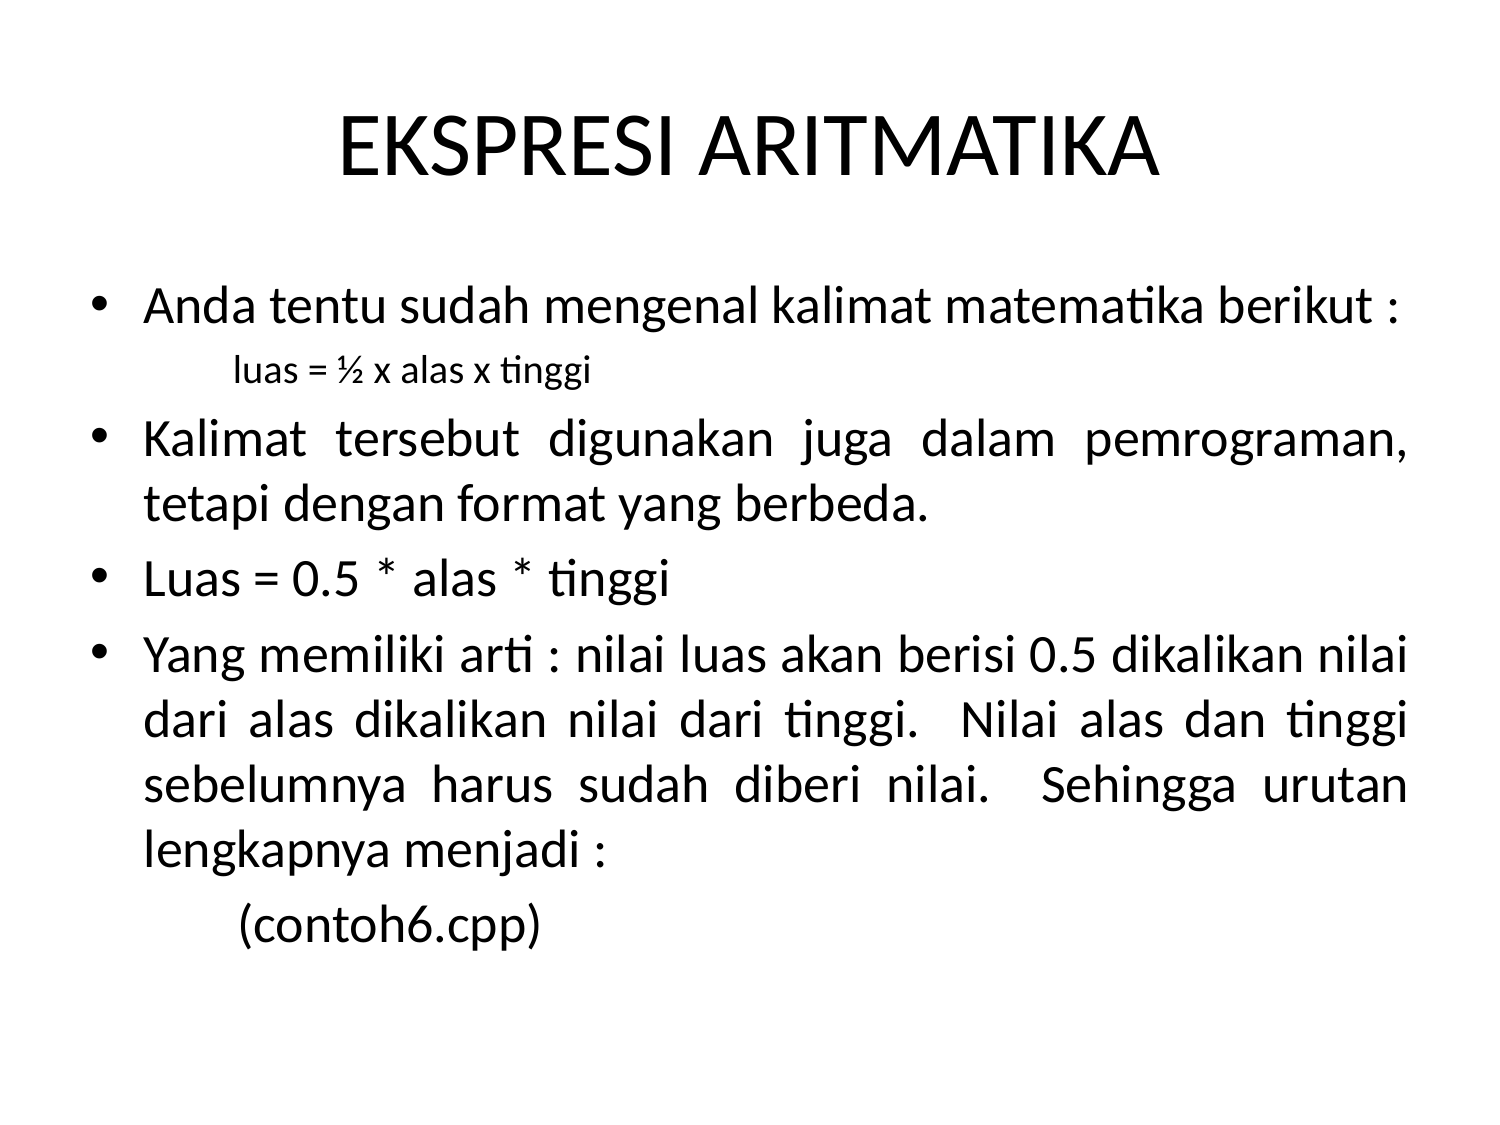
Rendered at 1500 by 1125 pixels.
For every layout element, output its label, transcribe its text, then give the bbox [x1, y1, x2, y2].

title EKSPRESI ARITMATIKA [75, 45, 1425, 233]
list Anda tentu sudah mengenal kalimat matematika berikut : luas = ½ x alas x tinggi Kalimat tersebut digunakan juga dalam pemrograman, tetapi dengan format yang berbeda. Luas = 0.5 * alas * tinggi Yang memiliki arti : nilai luas akan berisi 0.5 dikalikan nilai dari alas dikalikan nilai dari tinggi. Nilai alas dan tinggi sebelumnya harus sudah diberi nilai. Sehingga urutan lengkapnya menjadi : (contoh6.cpp) [75, 262, 1425, 1005]
